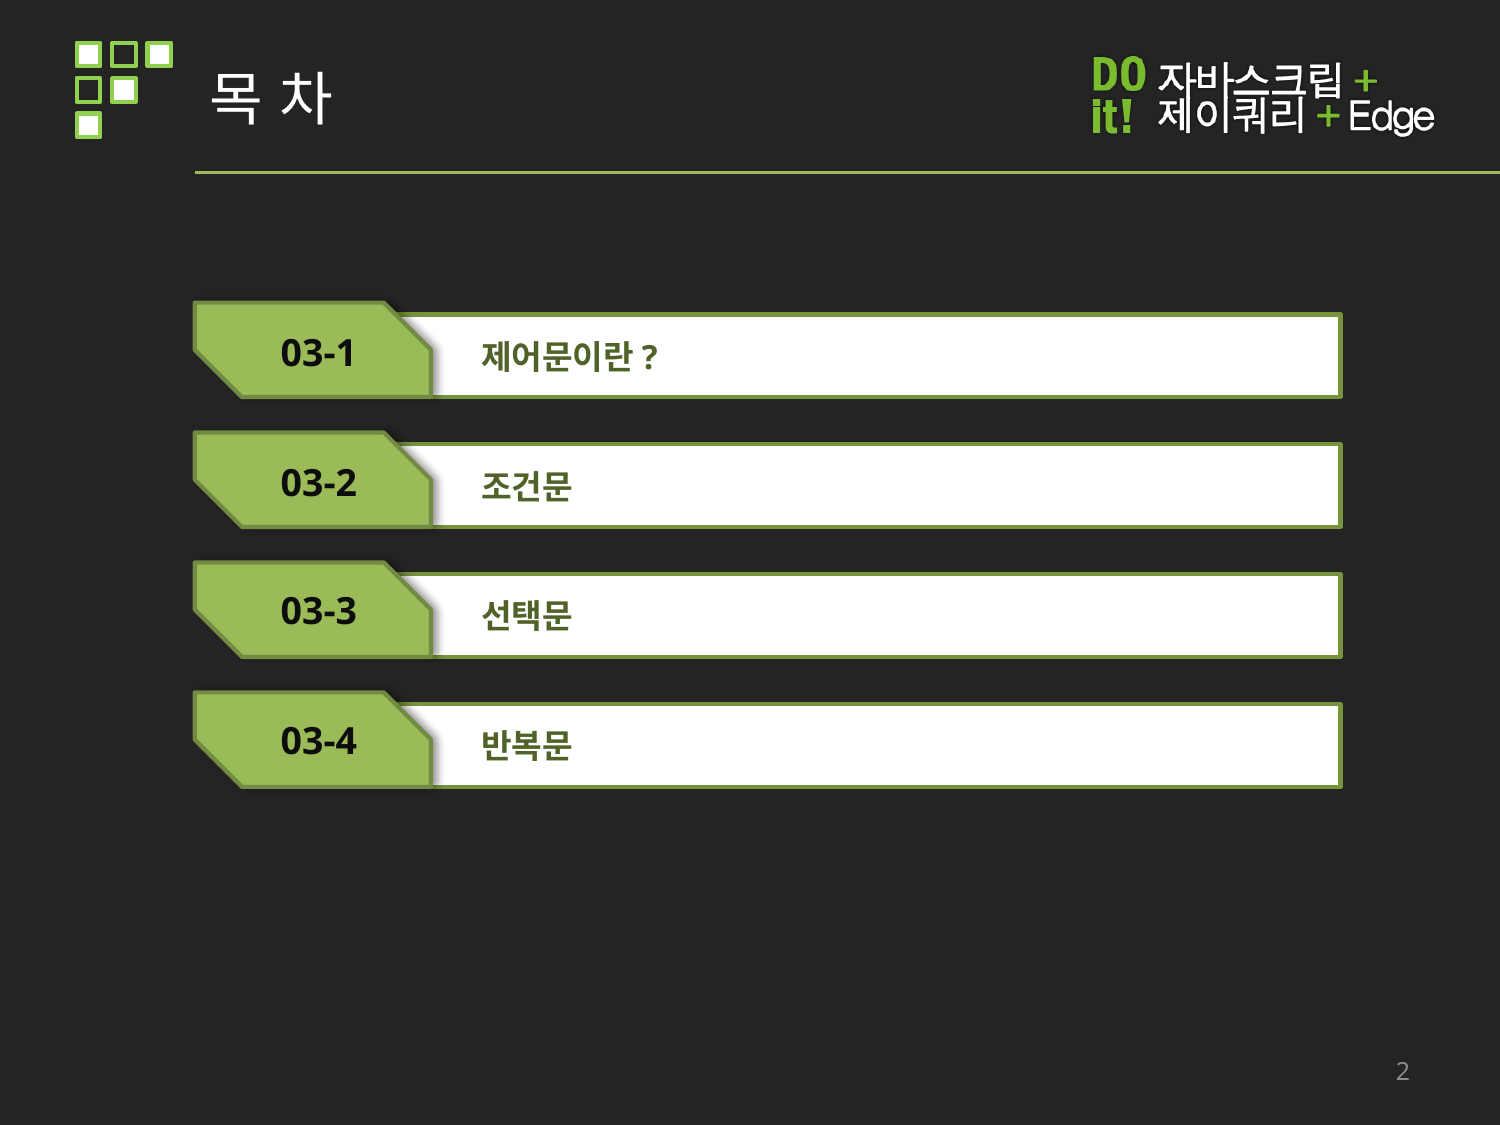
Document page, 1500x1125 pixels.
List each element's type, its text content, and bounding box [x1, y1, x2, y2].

list 03-1 [253, 322, 384, 382]
list 제어문이란? [466, 326, 1305, 386]
slide_number 2 [1074, 1042, 1425, 1103]
list 03-3 [253, 580, 384, 640]
list 반복문 [466, 716, 1305, 776]
list 03-2 [253, 451, 384, 512]
list 03-4 [253, 709, 384, 769]
title 목 차 [194, 33, 1495, 161]
list 선택문 [466, 586, 1305, 646]
list 조건문 [466, 456, 1305, 516]
